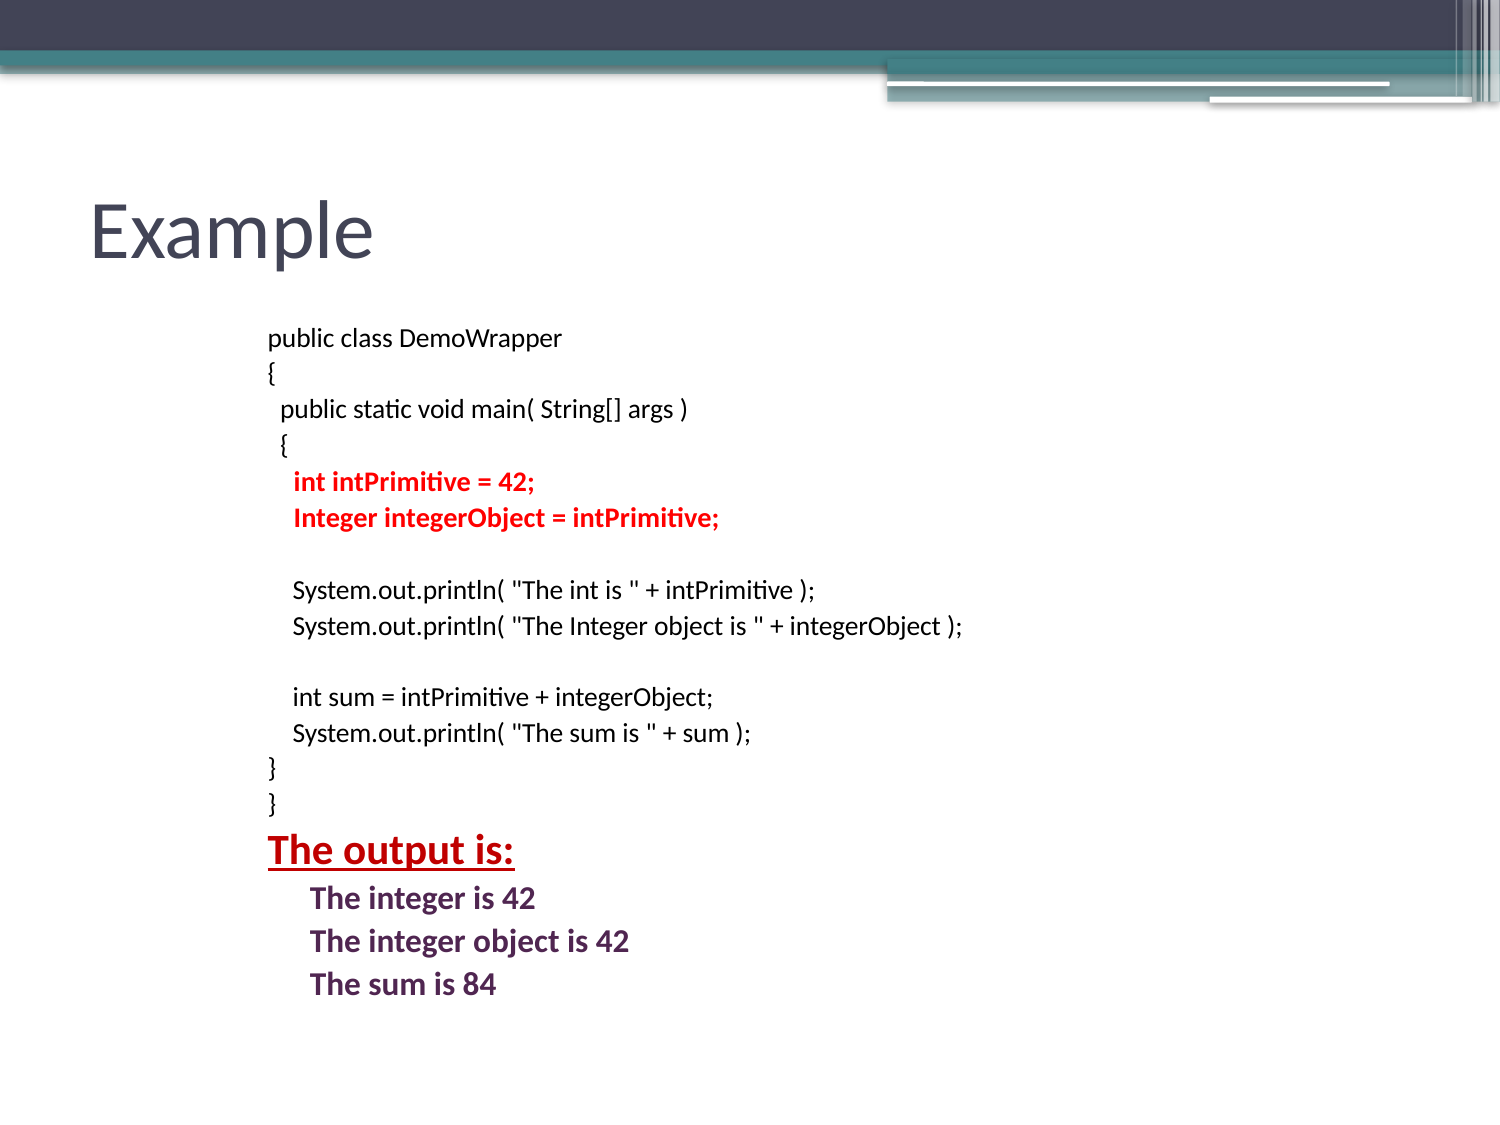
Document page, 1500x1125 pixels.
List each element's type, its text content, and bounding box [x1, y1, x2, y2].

list public class DemoWrapper { public static void main( String[] args ) { int intPrimitive = 42; Integer integerObject = intPrimitive; System.out.println( "The int is " + intPrimitive ); System.out.println( "The Integer object is " + integerObject ); int sum = intPrimitive + integerObject; System.out.println( "The sum is " + sum ); } } The output is: The integer is 42 The integer object is 42 The sum is 84 [237, 312, 1150, 1022]
title Example [75, 137, 1425, 313]
